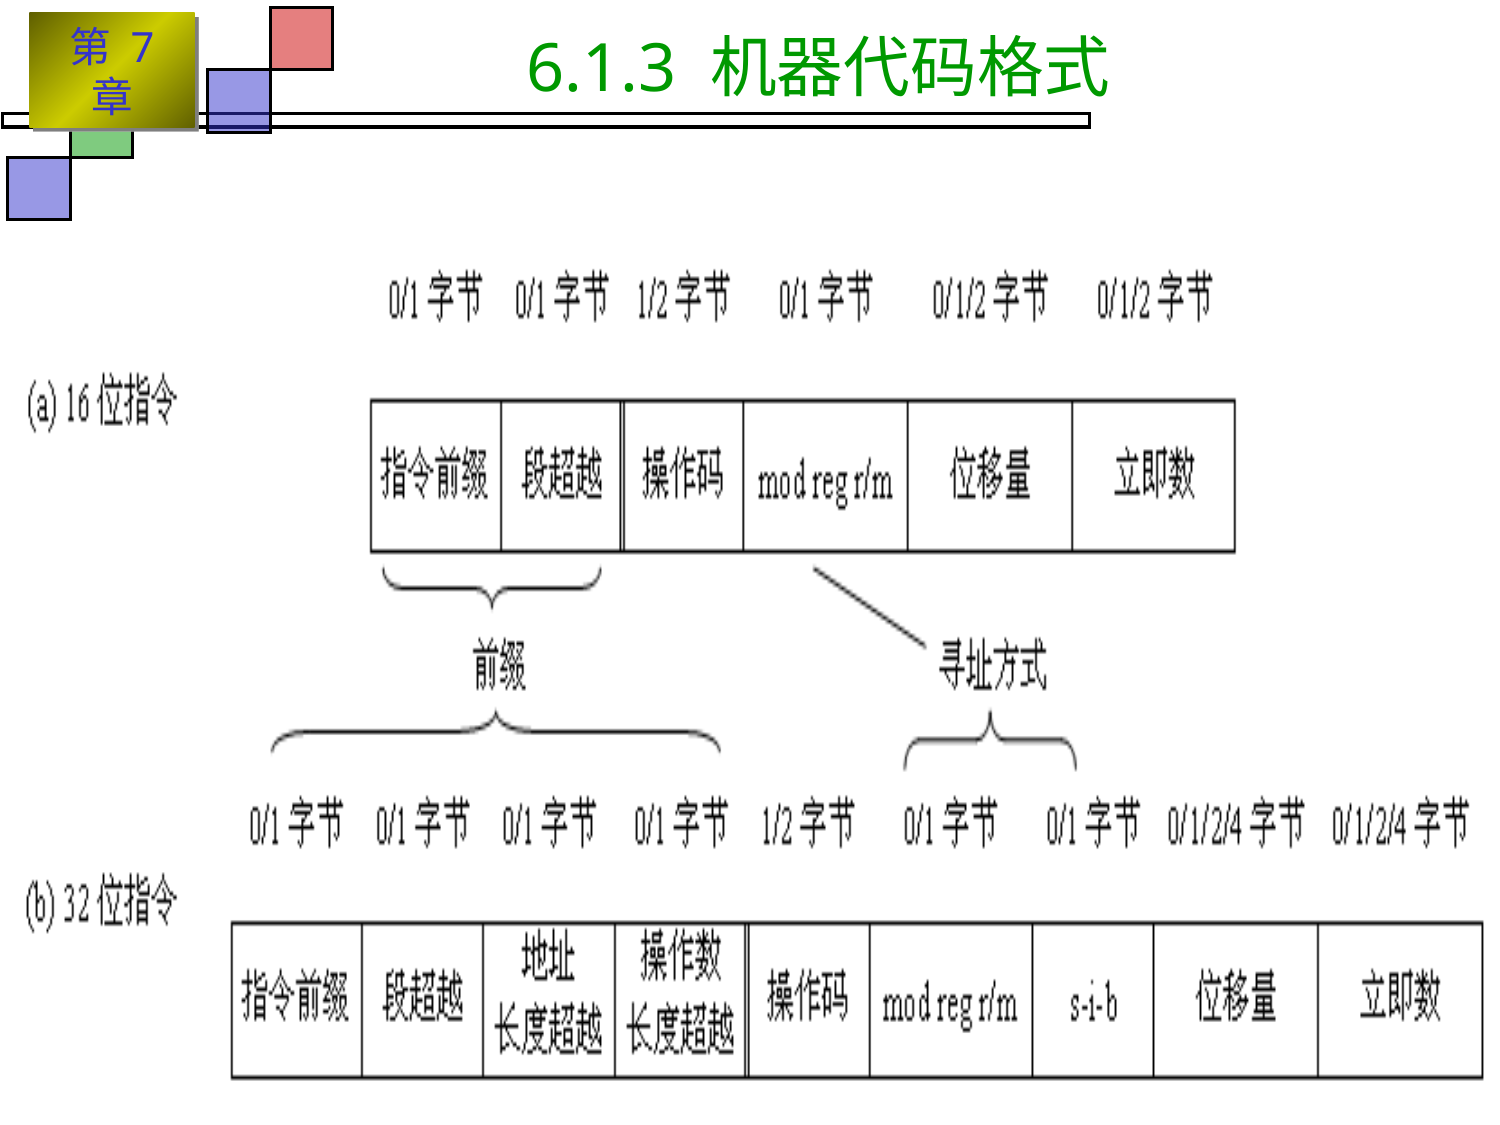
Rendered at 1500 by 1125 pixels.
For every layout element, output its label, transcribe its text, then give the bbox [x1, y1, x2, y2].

picture [0, 231, 1500, 1125]
title 6.1.3 机器代码格式 [324, 14, 1313, 116]
